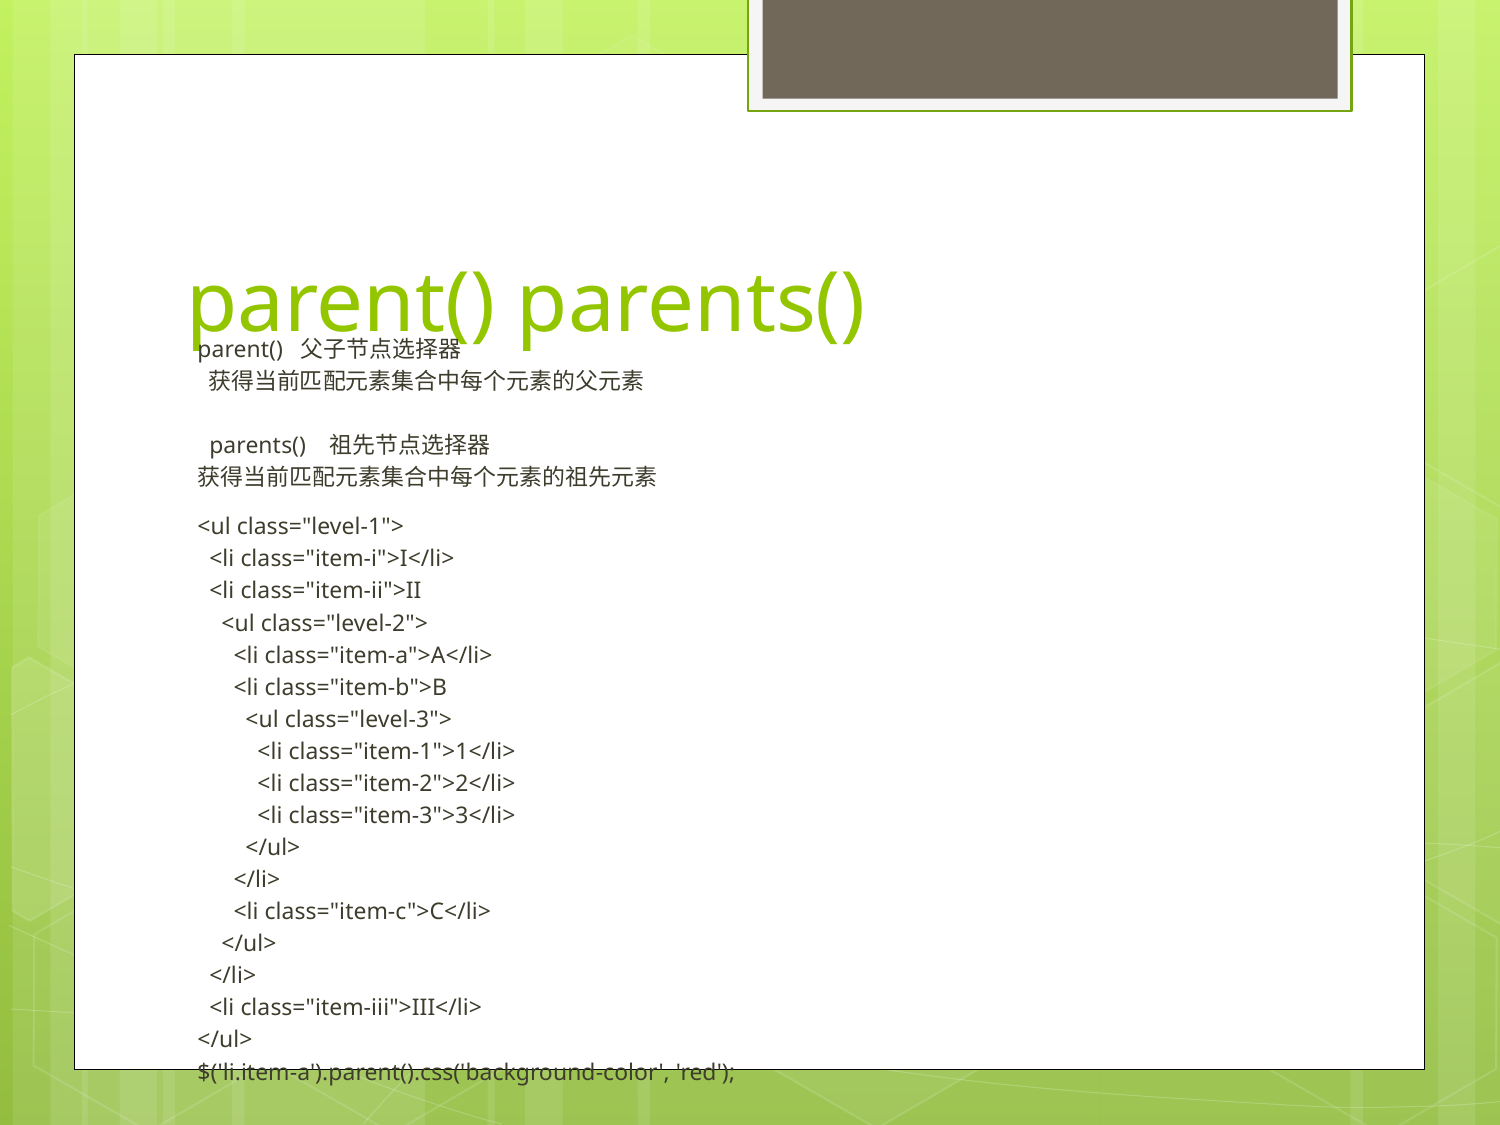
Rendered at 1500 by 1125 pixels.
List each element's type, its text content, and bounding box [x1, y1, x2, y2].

title parent() parents() [171, 168, 1324, 357]
list parent() 父子节点选择器 获得当前匹配元素集合中每个元素的父元素 parents() 祖先节点选择器 获得当前匹配元素集合中每个元素的祖先元素 <ul class="level-1"> <li class="item-i">I</li> <li class="item-ii">II <ul class="level-2"> <li class="item-a">A</li> <li class="item-b">B <ul class="level-3"> <li class="item-1">1</li> <li class="item-2">2</li> <li class="item-3">3</li> </ul> </li> <li class="item-c">C</li> </ul> </li> <li class="item-iii">III</li> </ul> $('li.item-a').parent().css('background-color', 'red'); [171, 326, 1283, 957]
